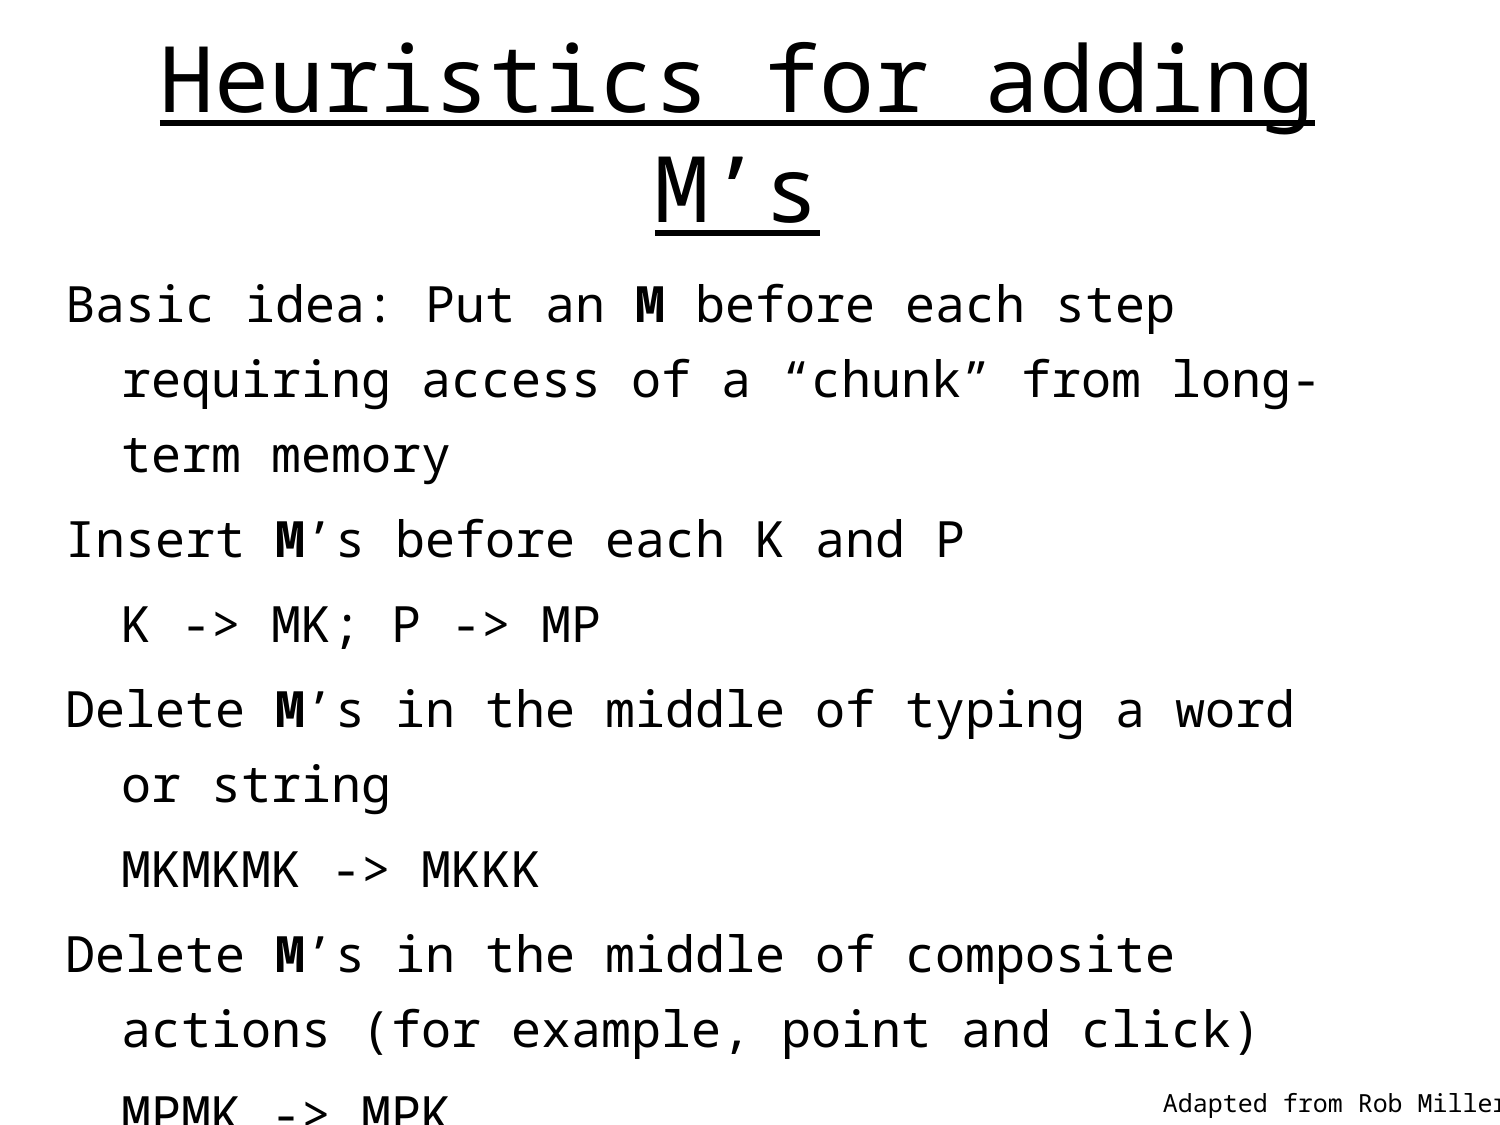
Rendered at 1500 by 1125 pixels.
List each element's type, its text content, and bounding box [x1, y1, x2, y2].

text_box Adapted from Rob Miller [1148, 1079, 1500, 1125]
title Heuristics for adding M’s [99, 37, 1375, 225]
list Basic idea: Put an M before each step requiring access of a “chunk” from long-term memory Insert M’s before each K and P K -> MK; P -> MP Delete M’s in the middle of typing a word or string MKMKMK -> MKKK Delete M’s in the middle of composite actions (for example, point and click) MPMK -> MPK [50, 249, 1400, 1100]
